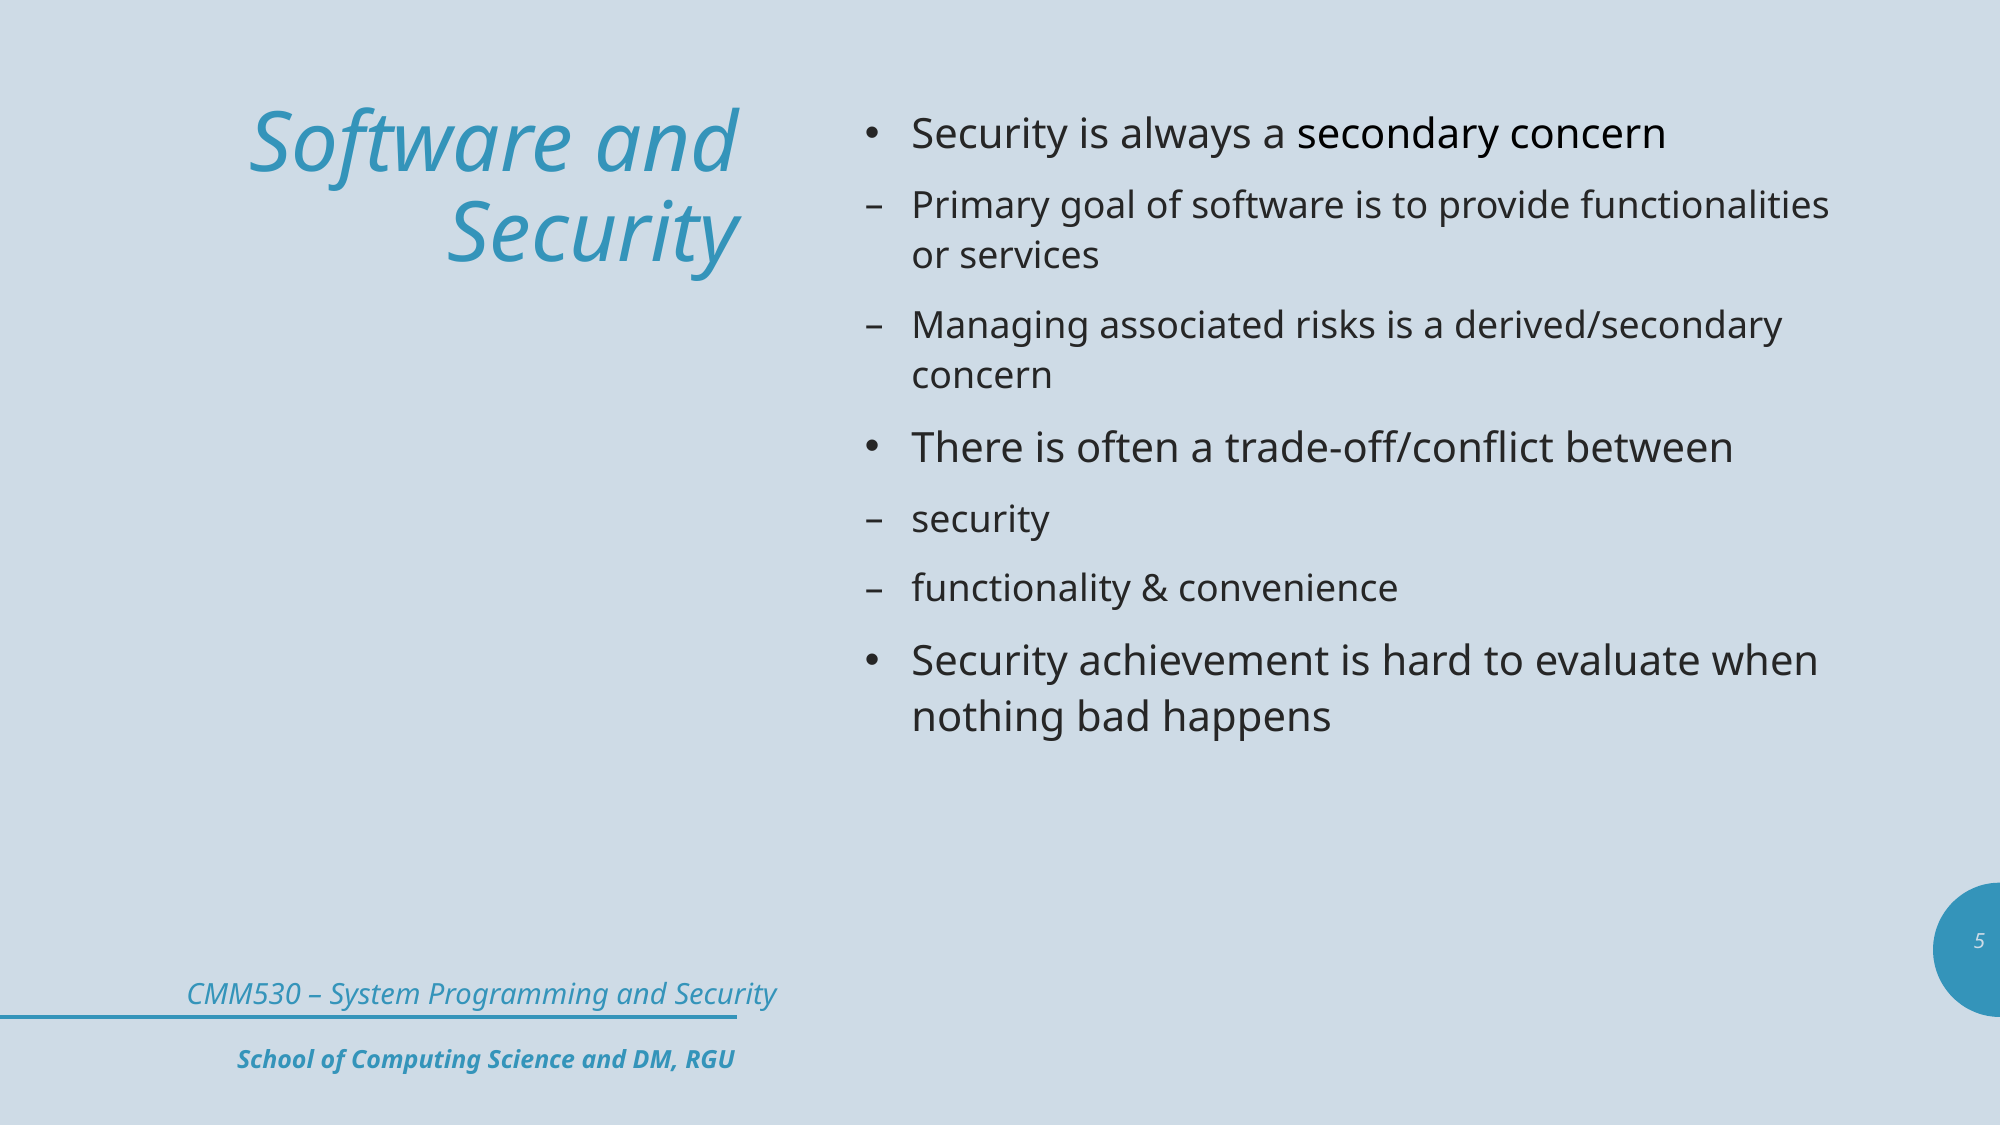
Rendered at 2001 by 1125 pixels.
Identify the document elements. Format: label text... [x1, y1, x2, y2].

slide_number 5 [1933, 904, 2000, 980]
list Security is always a secondary concern Primary goal of software is to provide functionalities or services Managing associated risks is a derived/secondary concern There is often a trade-off/conflict between security functionality & convenience Security achievement is hard to evaluate when nothing bad happens [849, 93, 1875, 1022]
title Software and Security [125, 91, 754, 905]
